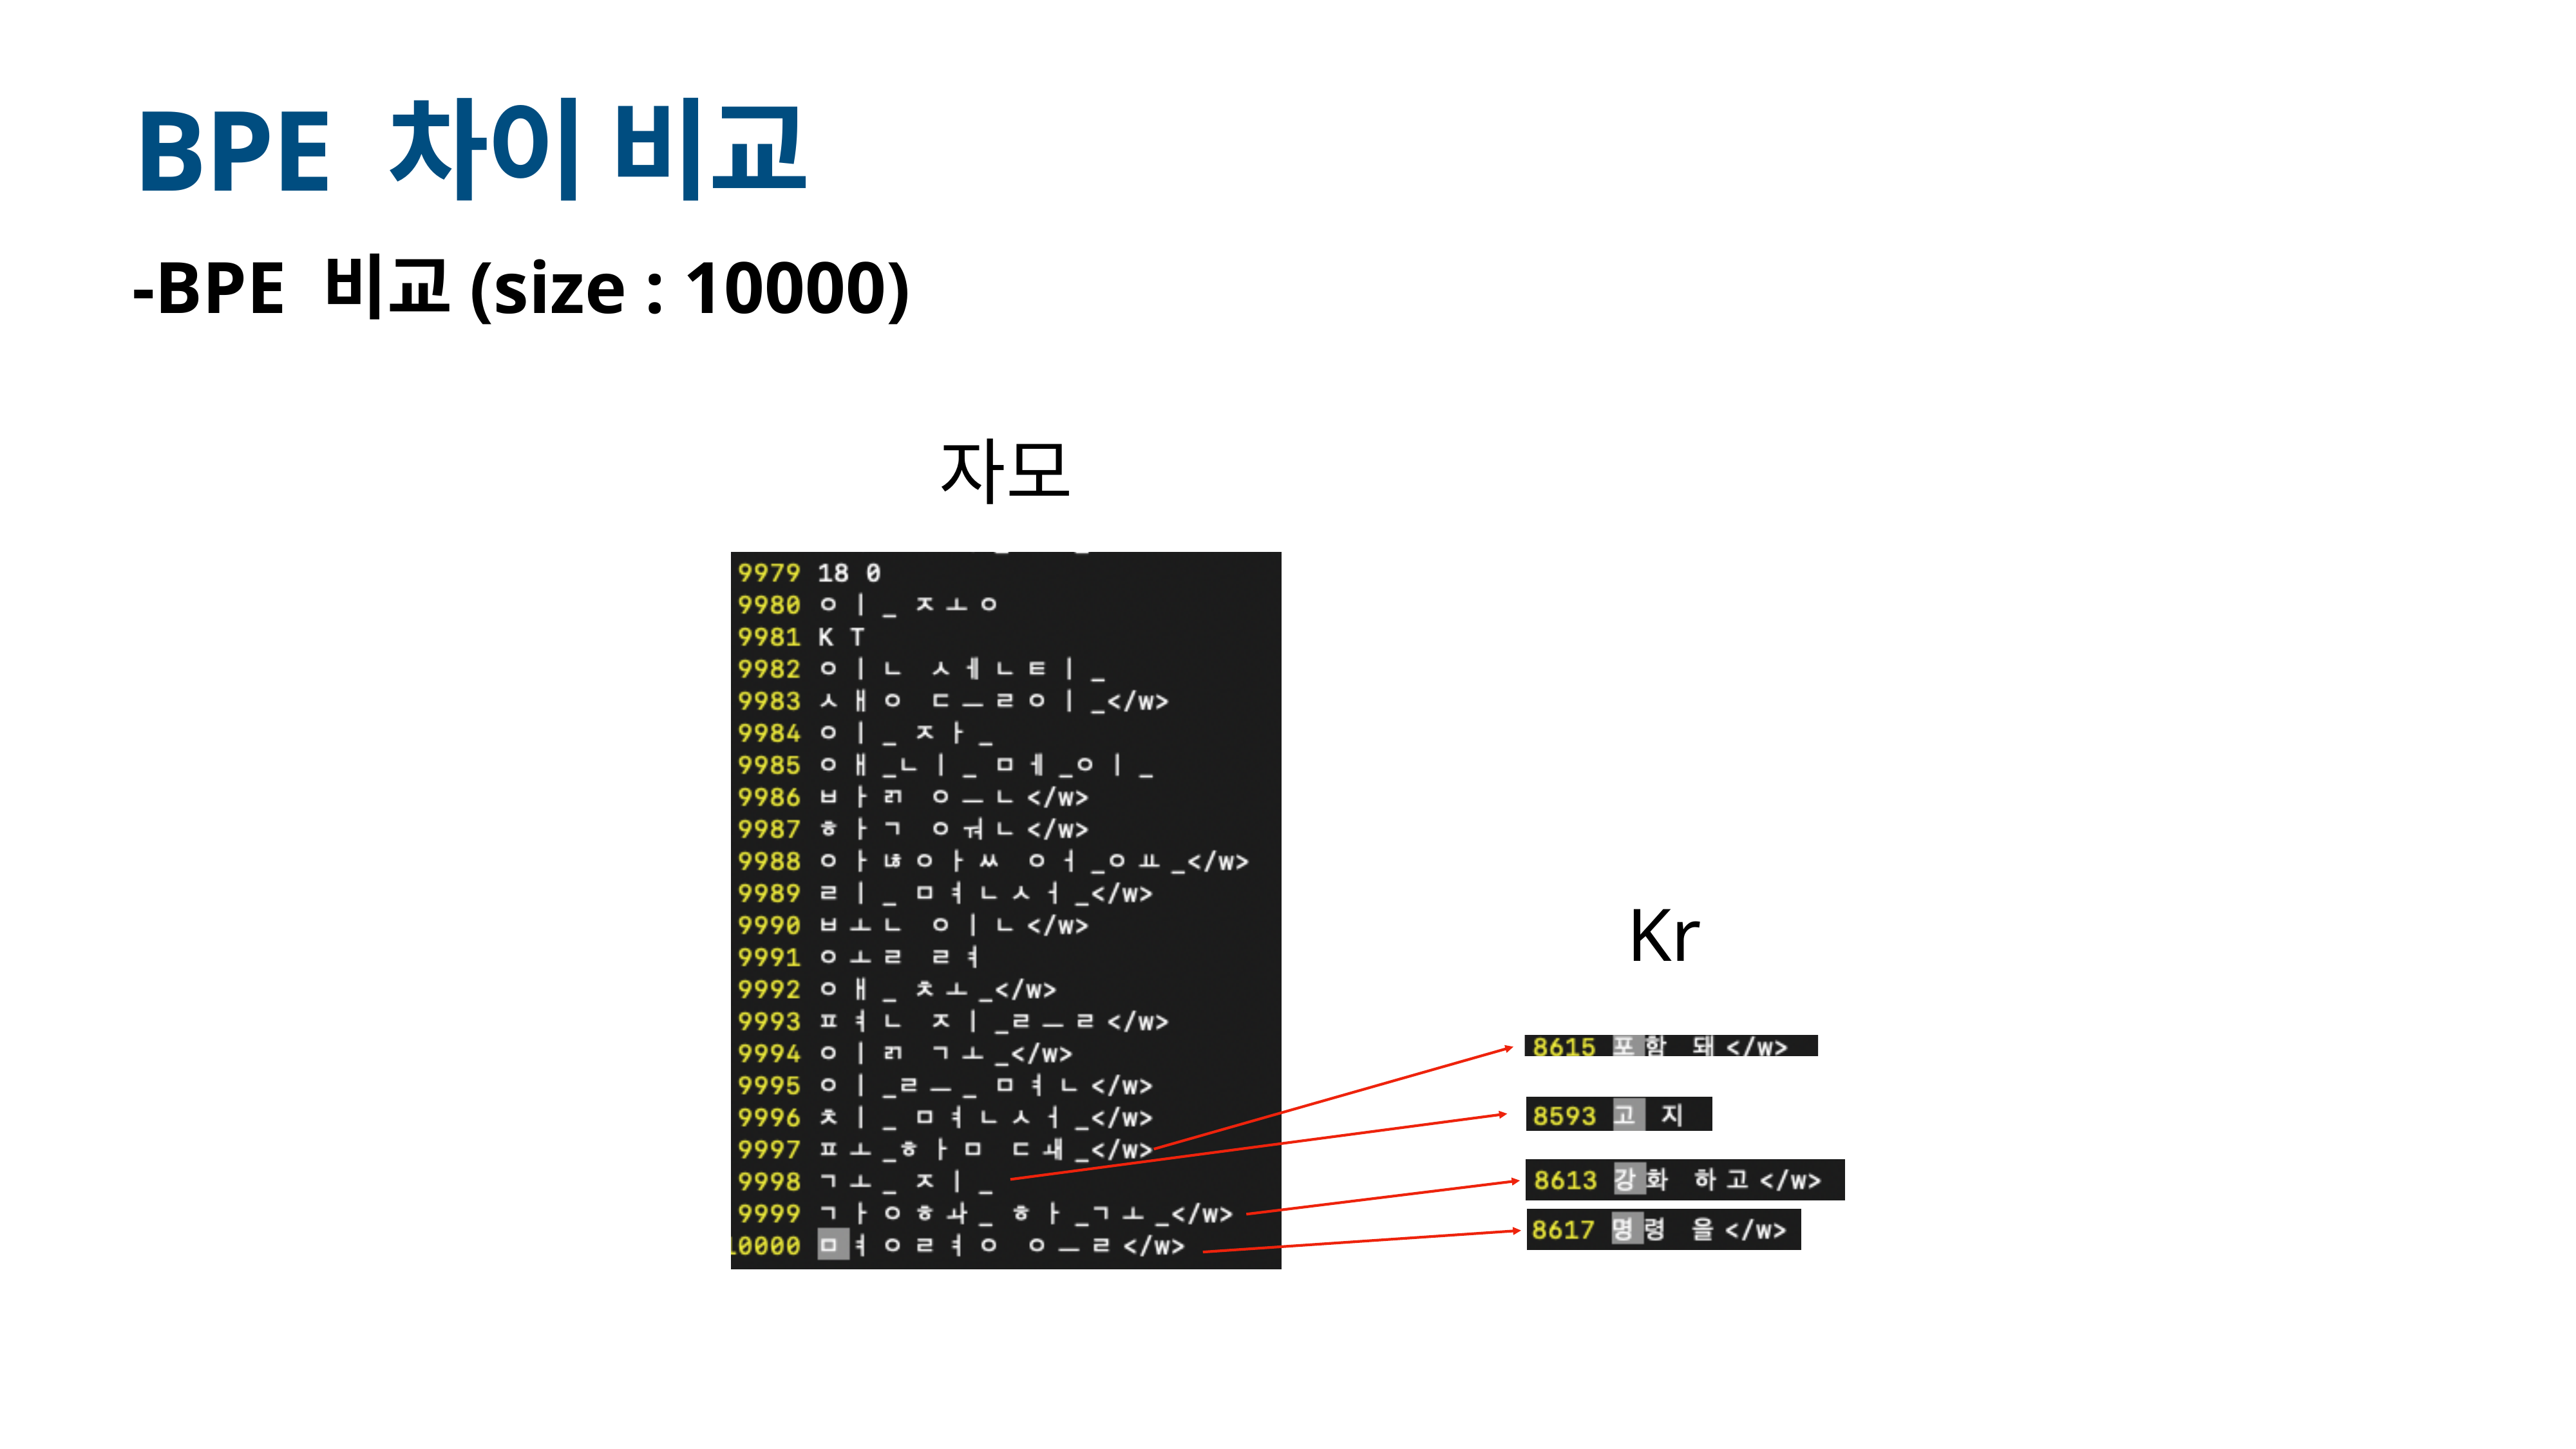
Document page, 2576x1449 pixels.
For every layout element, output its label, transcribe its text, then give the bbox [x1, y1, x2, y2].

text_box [731, 404, 1845, 1269]
list -BPE 비교(size : 10000) [127, 237, 2449, 337]
title BPE 차이 비교 [127, 100, 2449, 237]
